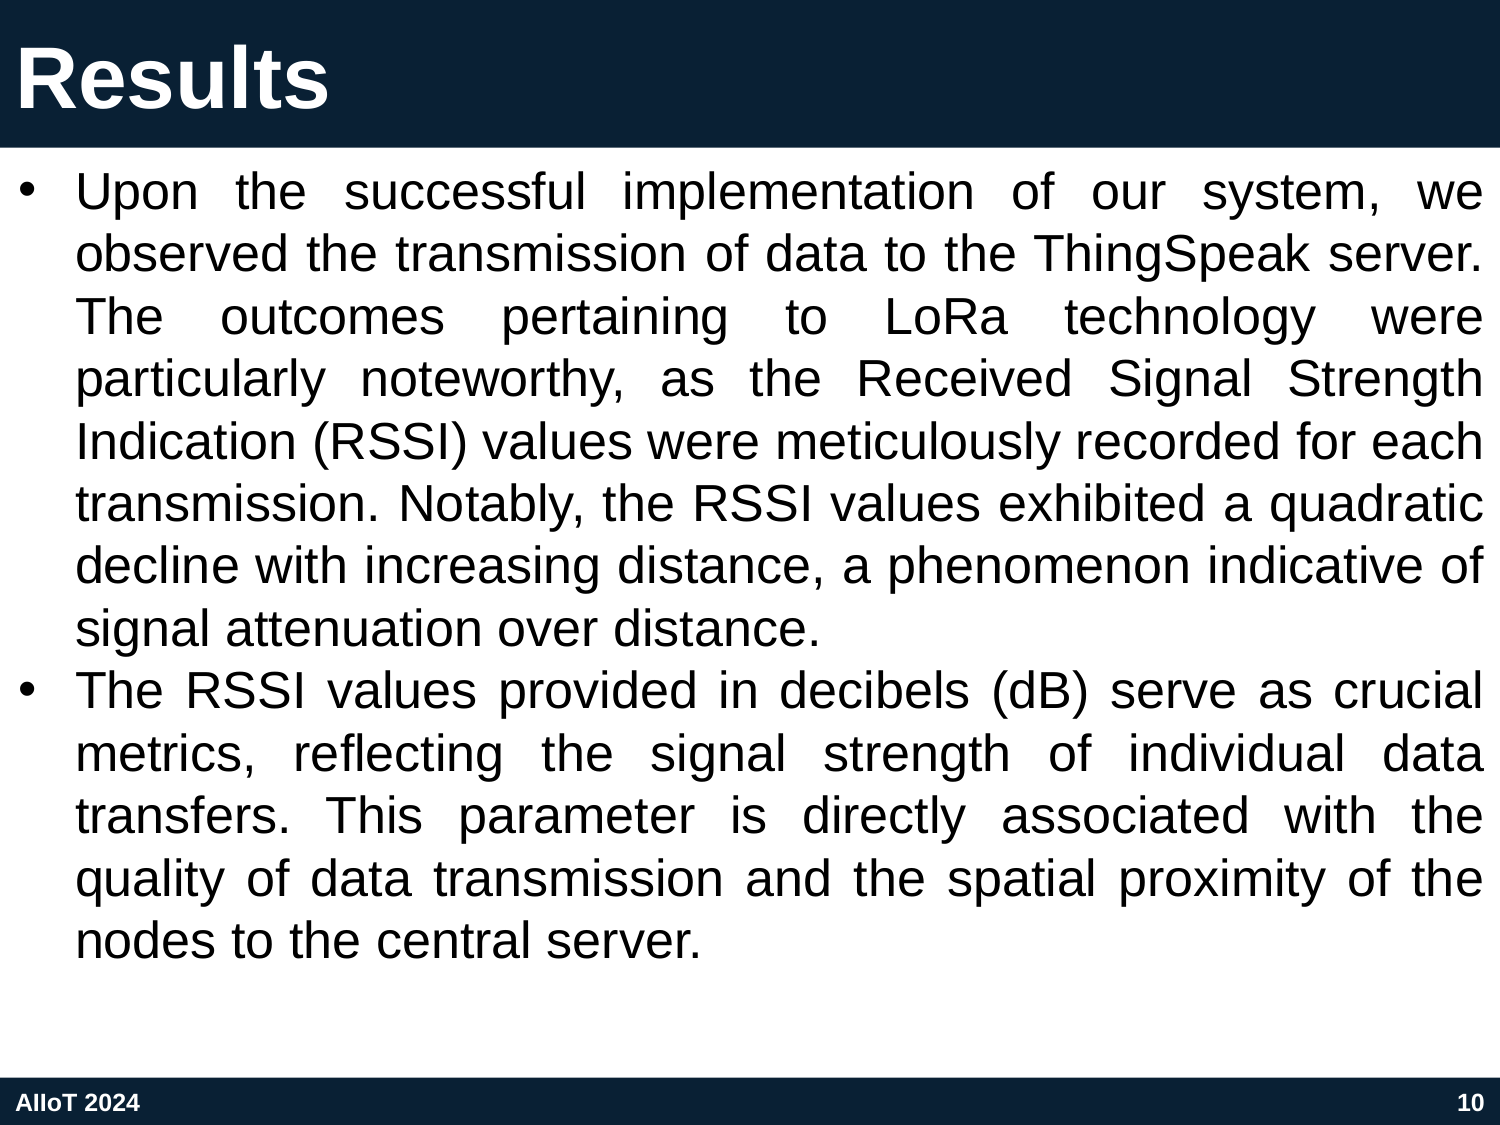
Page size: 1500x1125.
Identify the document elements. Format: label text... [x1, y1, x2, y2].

list Upon the successful implementation of our system, we observed the transmission of data to the ThingSpeak server. The outcomes pertaining to LoRa technology were particularly noteworthy, as the Received Signal Strength Indication (RSSI) values were meticulously recorded for each transmission. Notably, the RSSI values exhibited a quadratic decline with increasing distance, a phenomenon indicative of signal attenuation over distance. The RSSI values provided in decibels (dB) serve as crucial metrics, reflecting the signal strength of individual data transfers. This parameter is directly associated with the quality of data transmission and the spatial proximity of the nodes to the central server. [0, 149, 1500, 1072]
slide_number 10 [1149, 1077, 1500, 1125]
footer AIIoT 2024 [0, 1077, 296, 1125]
title Results [0, 0, 1500, 148]
text_box [296, 1077, 1149, 1125]
